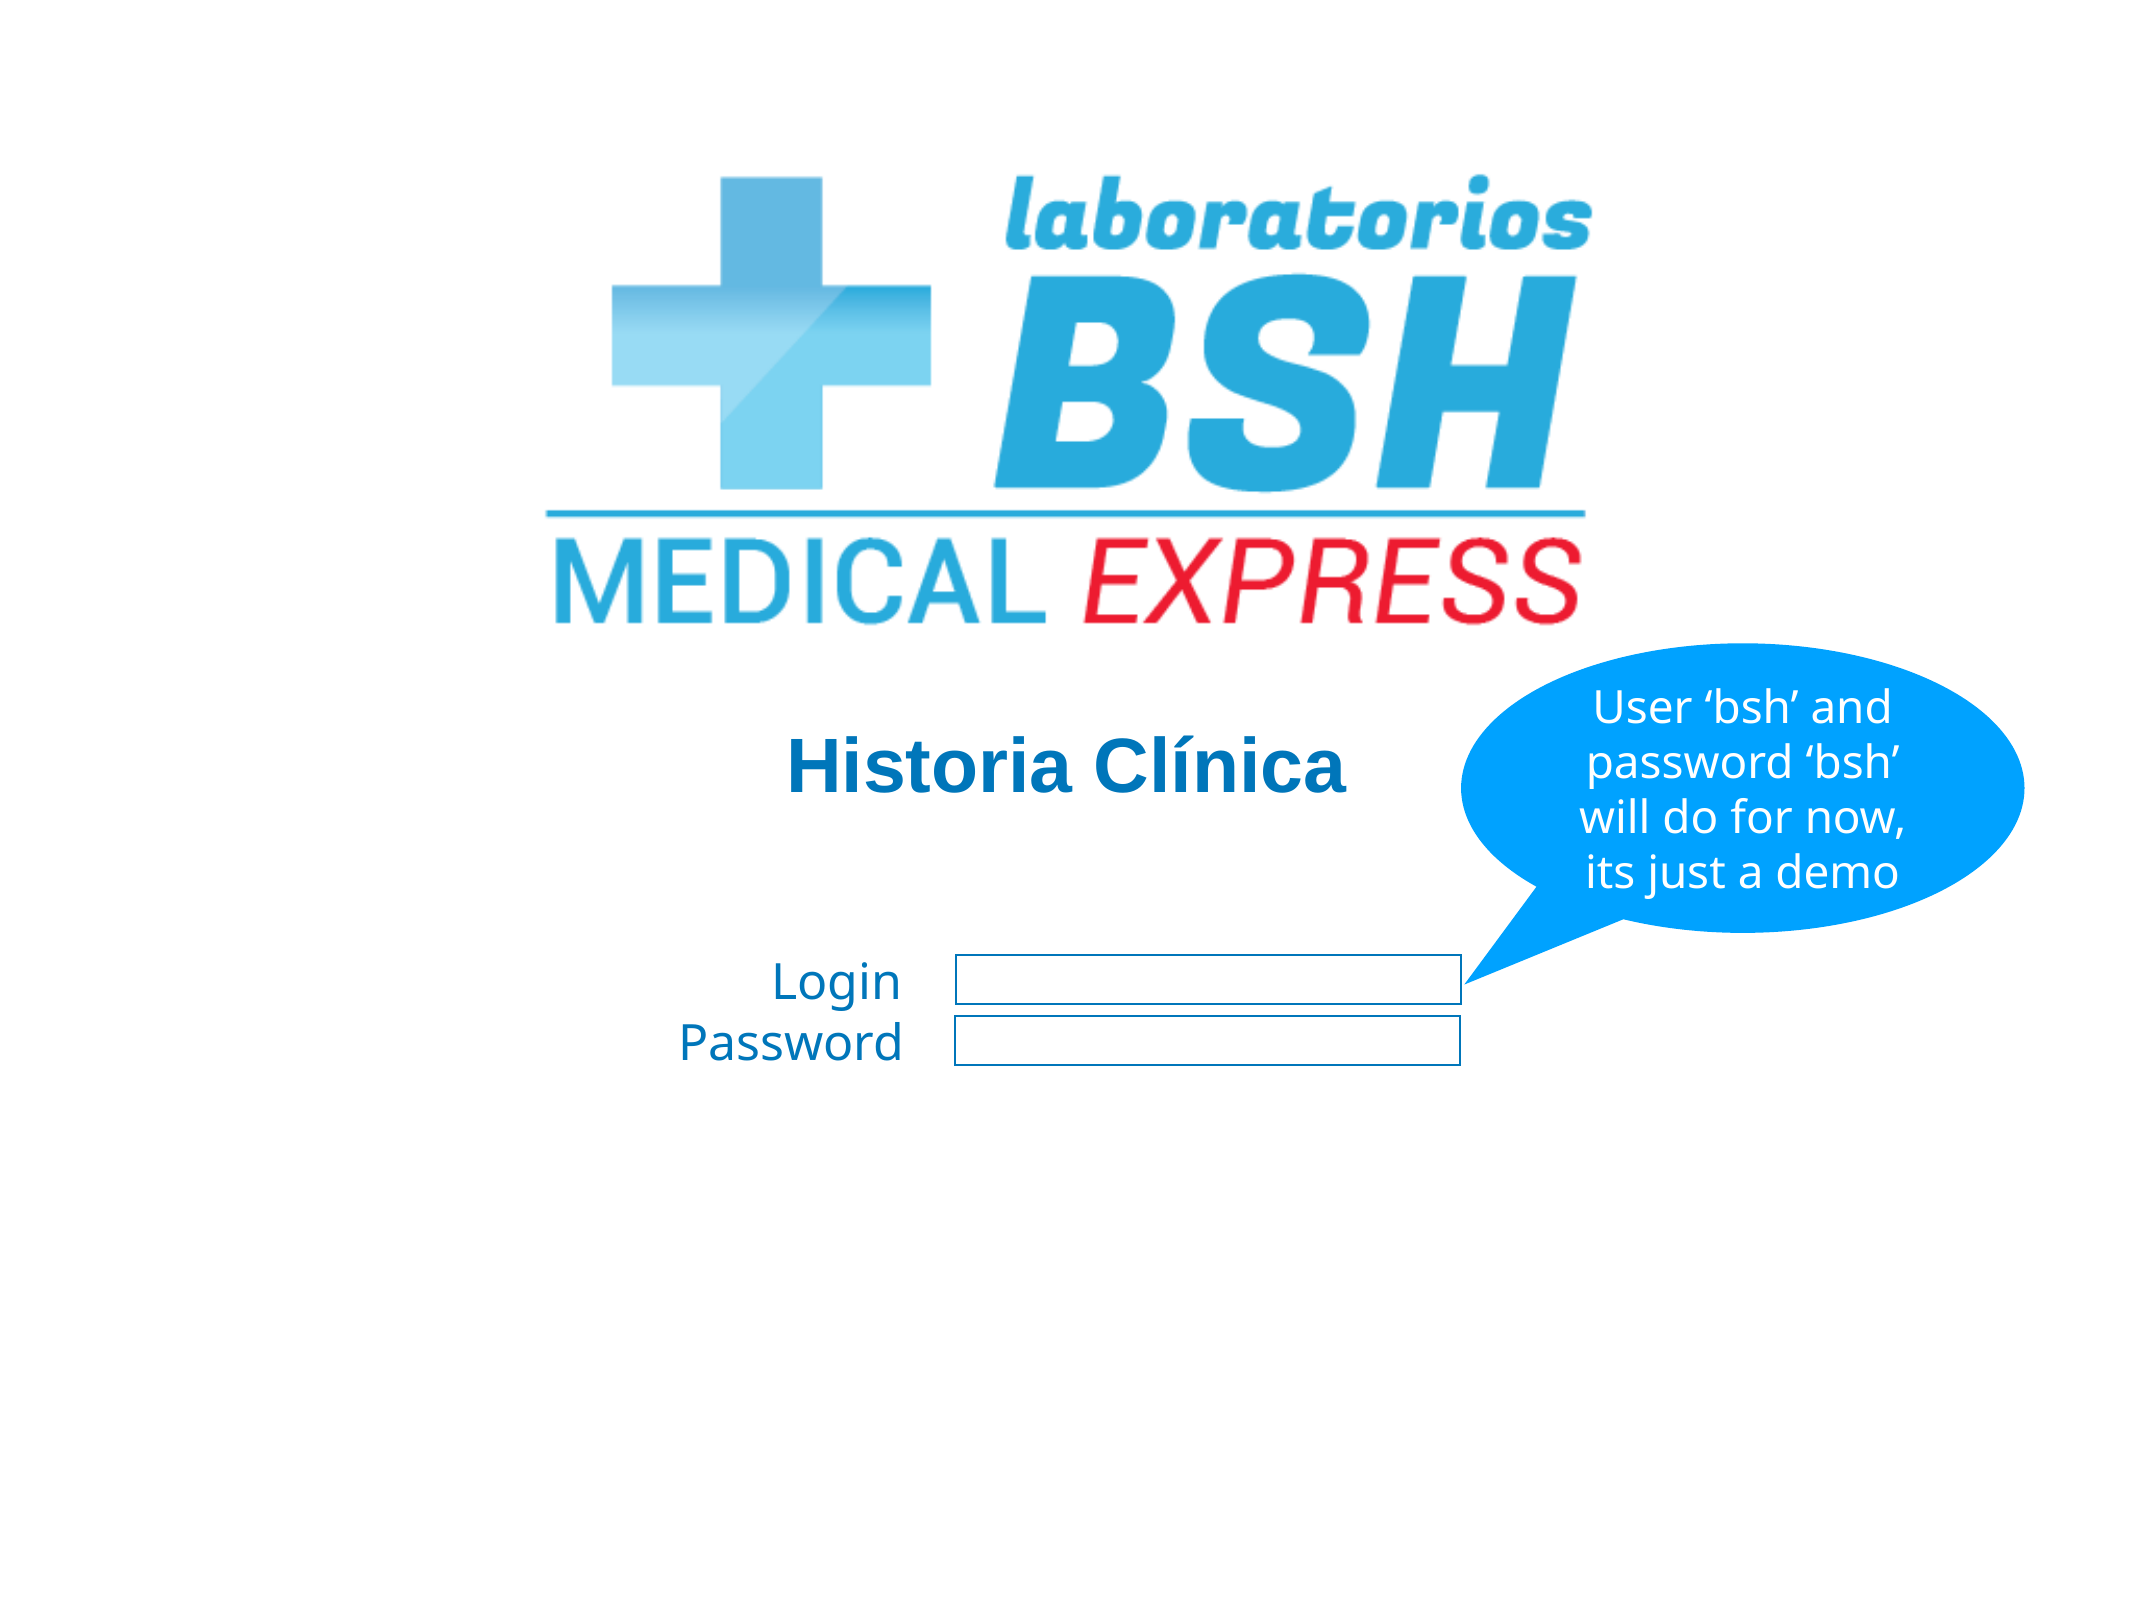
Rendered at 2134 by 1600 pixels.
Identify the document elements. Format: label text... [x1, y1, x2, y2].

text_box Password [669, 1001, 913, 1079]
subtitle Historia Clínica [207, 706, 1535, 894]
picture [524, 128, 1609, 659]
text_box [955, 1015, 1461, 1065]
text_box Login [762, 941, 911, 1001]
text_box User ‘bsh’ and password ‘bsh’ will do for now, its just a demo [1461, 643, 2025, 985]
text_box [955, 954, 1461, 1005]
